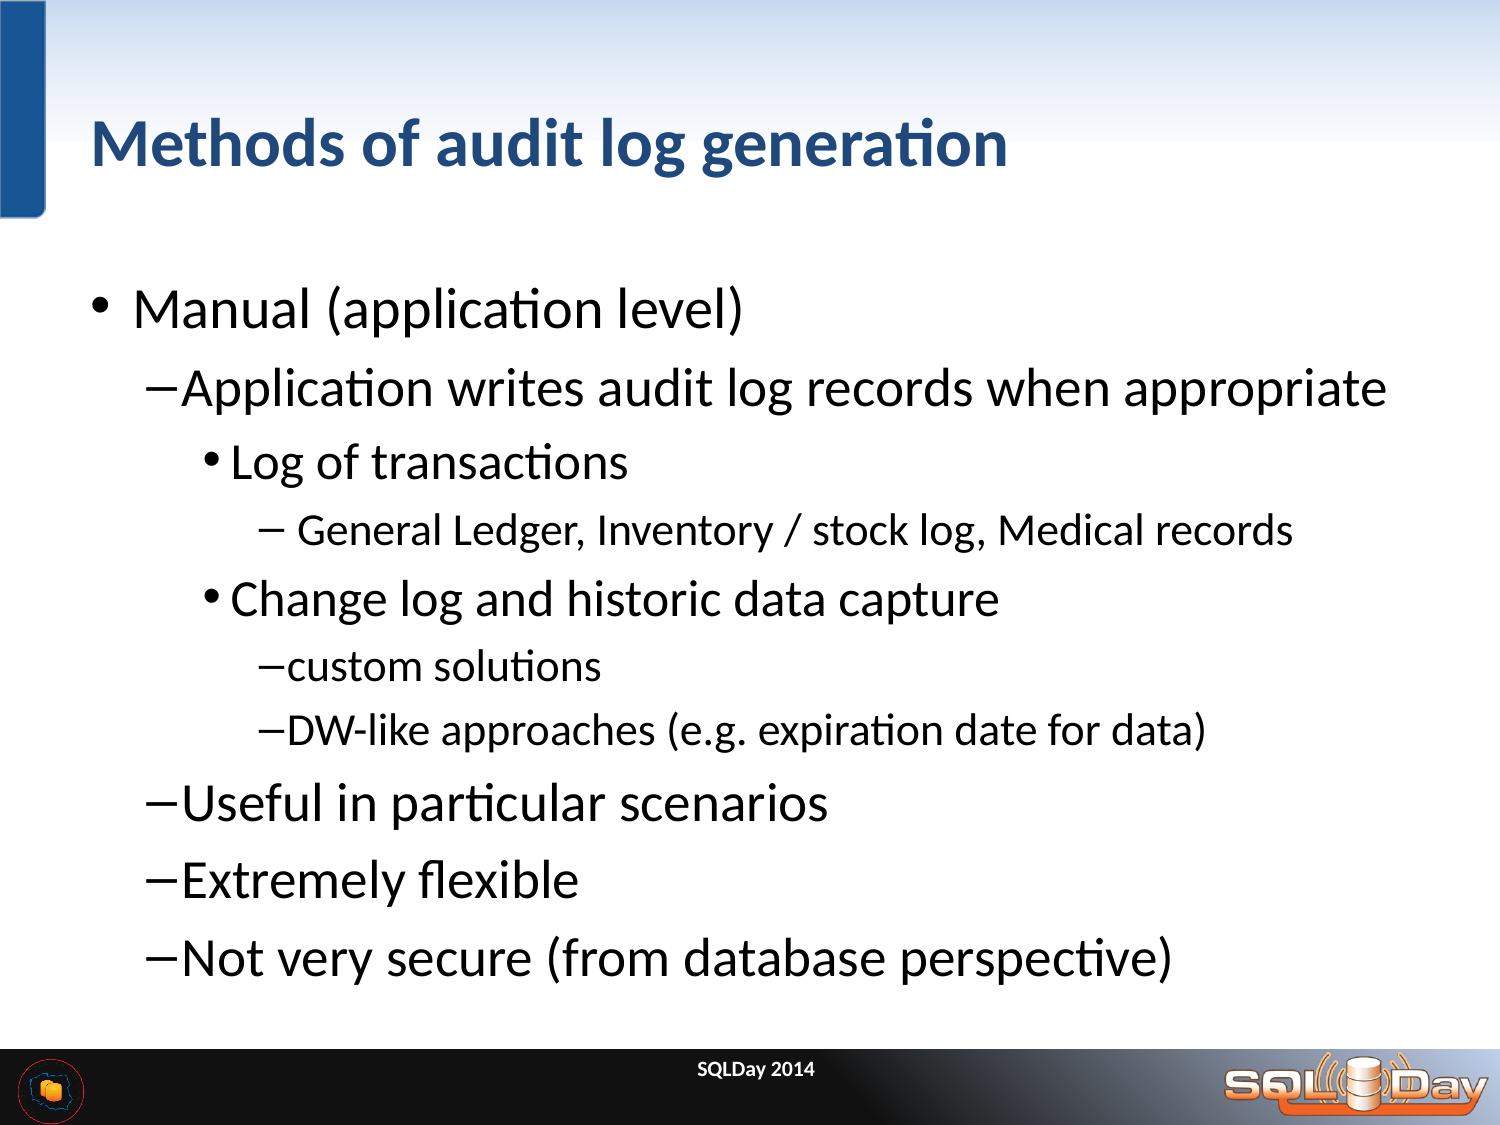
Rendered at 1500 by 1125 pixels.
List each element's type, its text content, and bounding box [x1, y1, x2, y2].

footer SQLDay 2014 [425, 1050, 1088, 1113]
title Methods of audit log generation [75, 45, 1425, 233]
picture [16, 1057, 85, 1125]
picture [1224, 1052, 1489, 1116]
picture [0, 0, 46, 219]
list Manual (application level) Application writes audit log records when appropriate Log of transactions General Ledger, Inventory / stock log, Medical records Change log and historic data capture custom solutions DW-like approaches (e.g. expiration date for data) Useful in particular scenarios Extremely flexible Not very secure (from database perspective) [75, 262, 1425, 1005]
